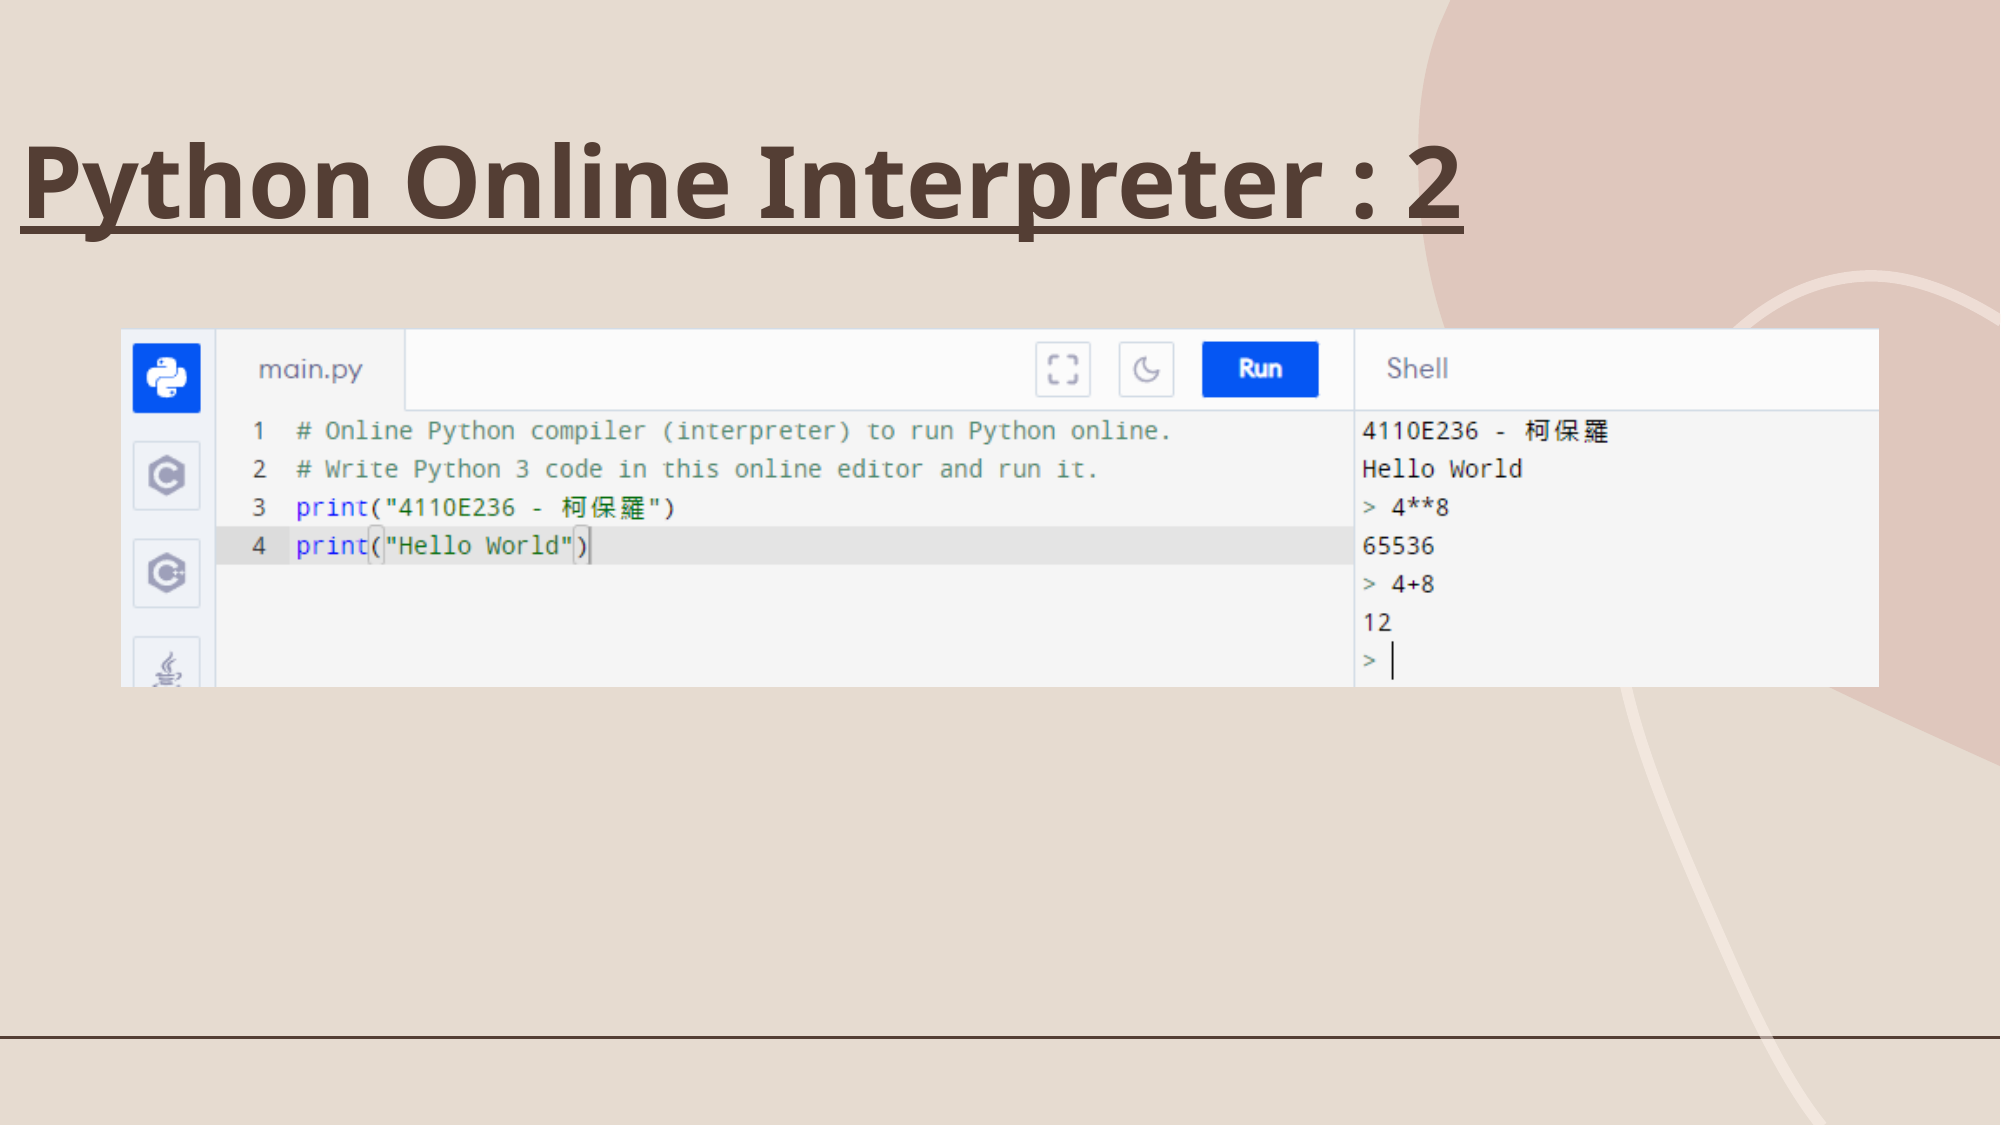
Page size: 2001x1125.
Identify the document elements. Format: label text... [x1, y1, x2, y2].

picture [121, 328, 1879, 687]
text_box Python Online Interpreter : 2 [5, 111, 1479, 247]
